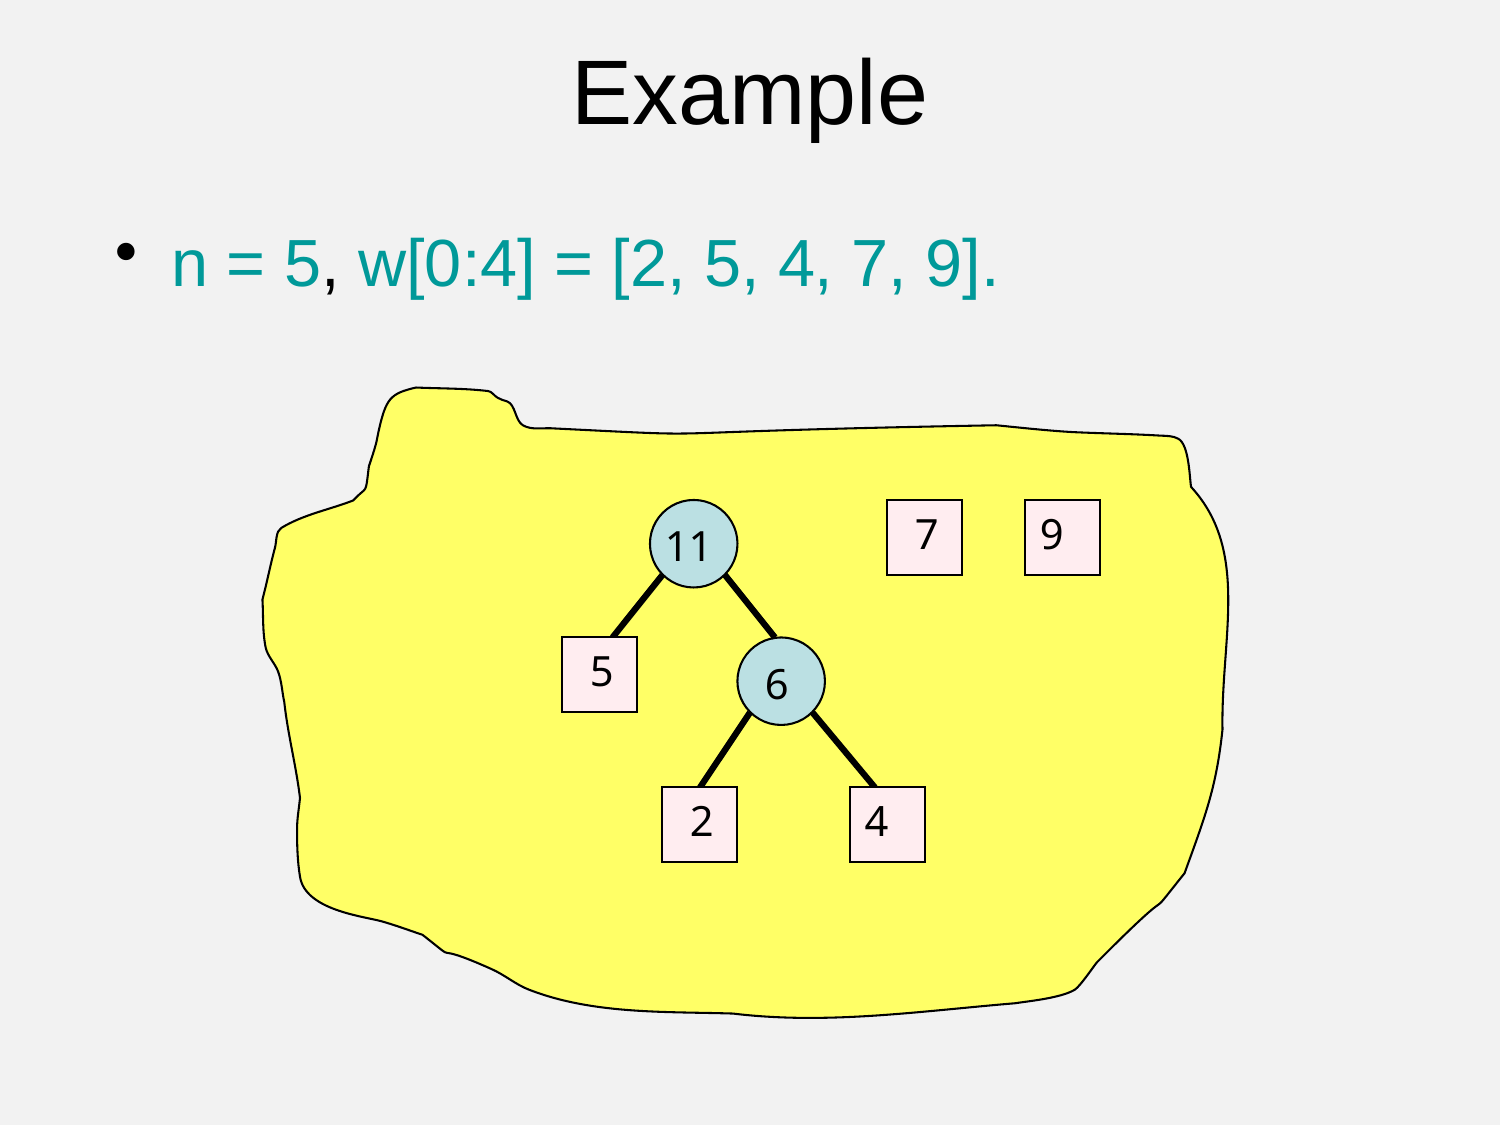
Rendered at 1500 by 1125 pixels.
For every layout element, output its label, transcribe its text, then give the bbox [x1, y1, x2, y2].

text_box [737, 637, 826, 726]
list n = 5, w[0:4] = [2, 5, 4, 7, 9]. [99, 212, 1376, 313]
text_box [666, 578, 721, 588]
text_box 11 [649, 512, 738, 578]
text_box [663, 499, 724, 512]
text_box [849, 853, 925, 863]
text_box [887, 499, 963, 575]
text_box [1024, 565, 1100, 575]
title Example [112, 0, 1388, 176]
text_box 9 [1024, 500, 1103, 565]
text_box [562, 637, 638, 713]
text_box 5 [574, 637, 653, 703]
text_box 4 [849, 787, 928, 853]
text_box [262, 387, 1229, 1018]
text_box 7 [899, 500, 978, 565]
text_box [662, 787, 738, 863]
text_box 2 [674, 787, 753, 853]
